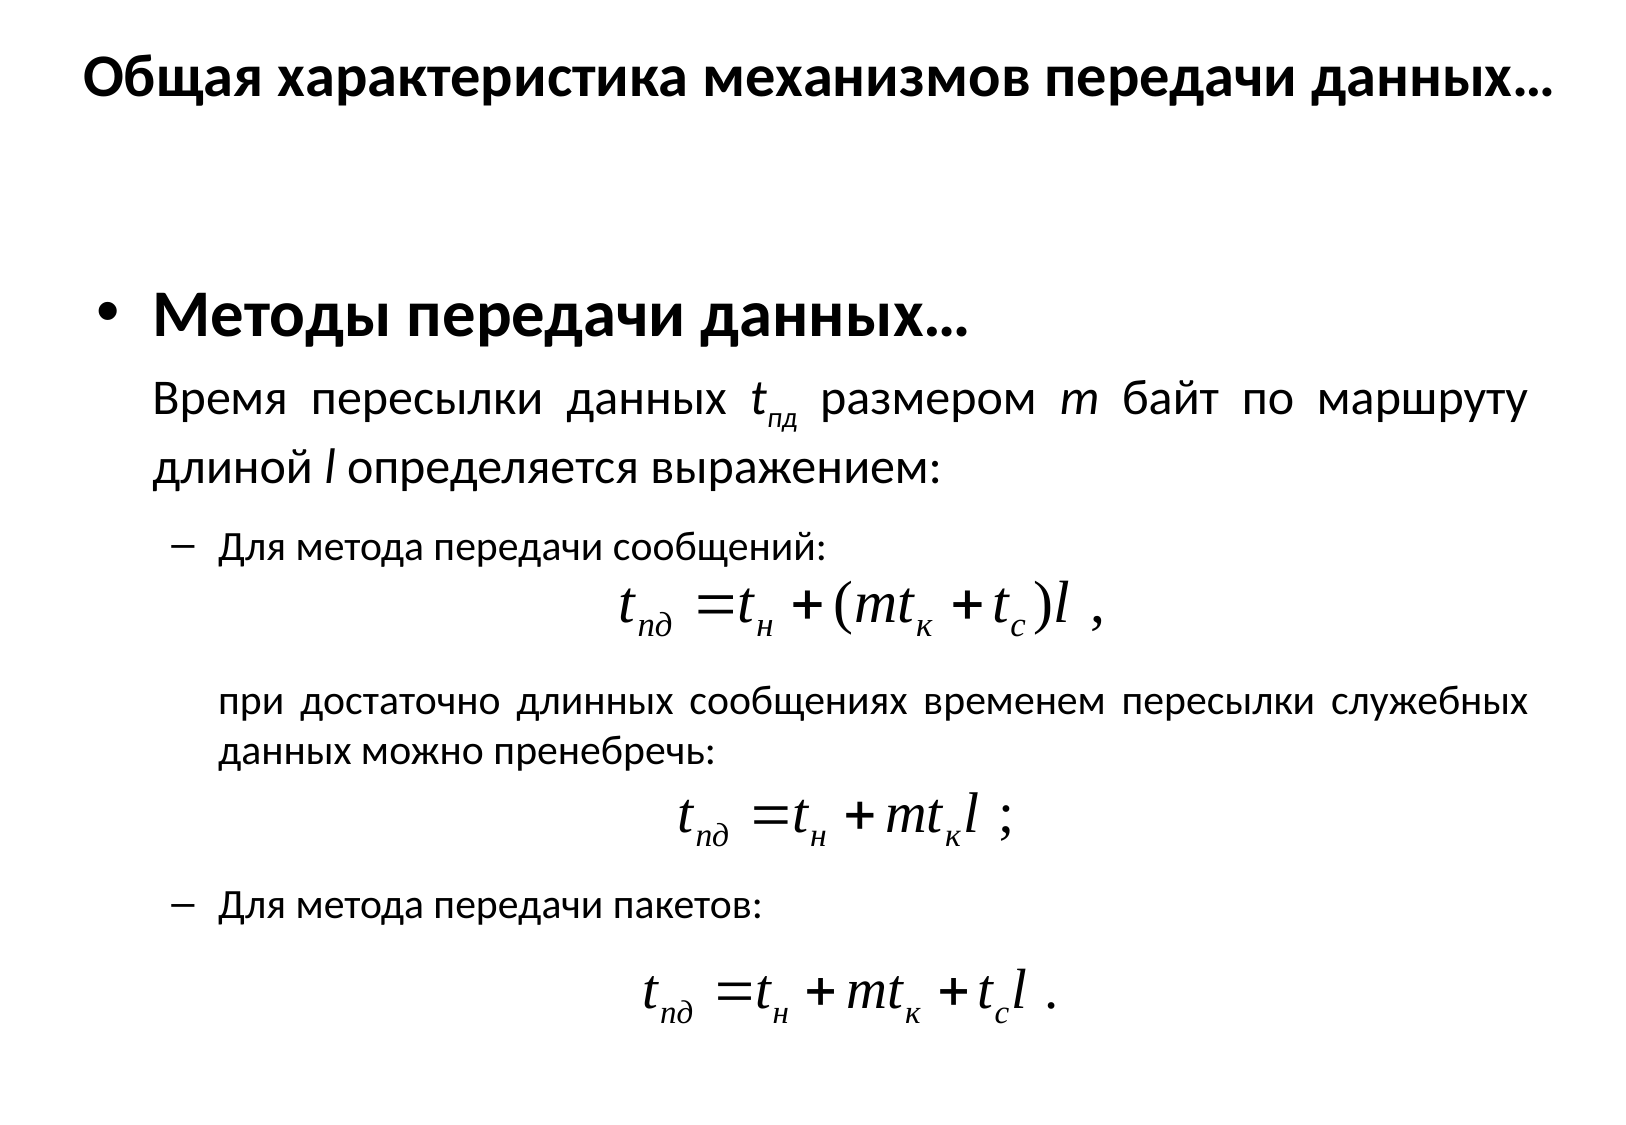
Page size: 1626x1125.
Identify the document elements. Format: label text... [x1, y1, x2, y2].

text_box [635, 951, 1066, 1038]
title Общая характеристика механизмов передачи данных… [67, 33, 1625, 126]
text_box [611, 562, 1115, 653]
list Методы передачи данных… Время пересылки данных tпд размером m байт по маршруту длиной l определяется выражением: Для метода передачи сообщений: при достаточно длинных сообщениях временем пересылки служебных данных можно пренебречь: Для метода передачи пакетов: [80, 262, 1544, 1006]
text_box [670, 774, 1022, 862]
